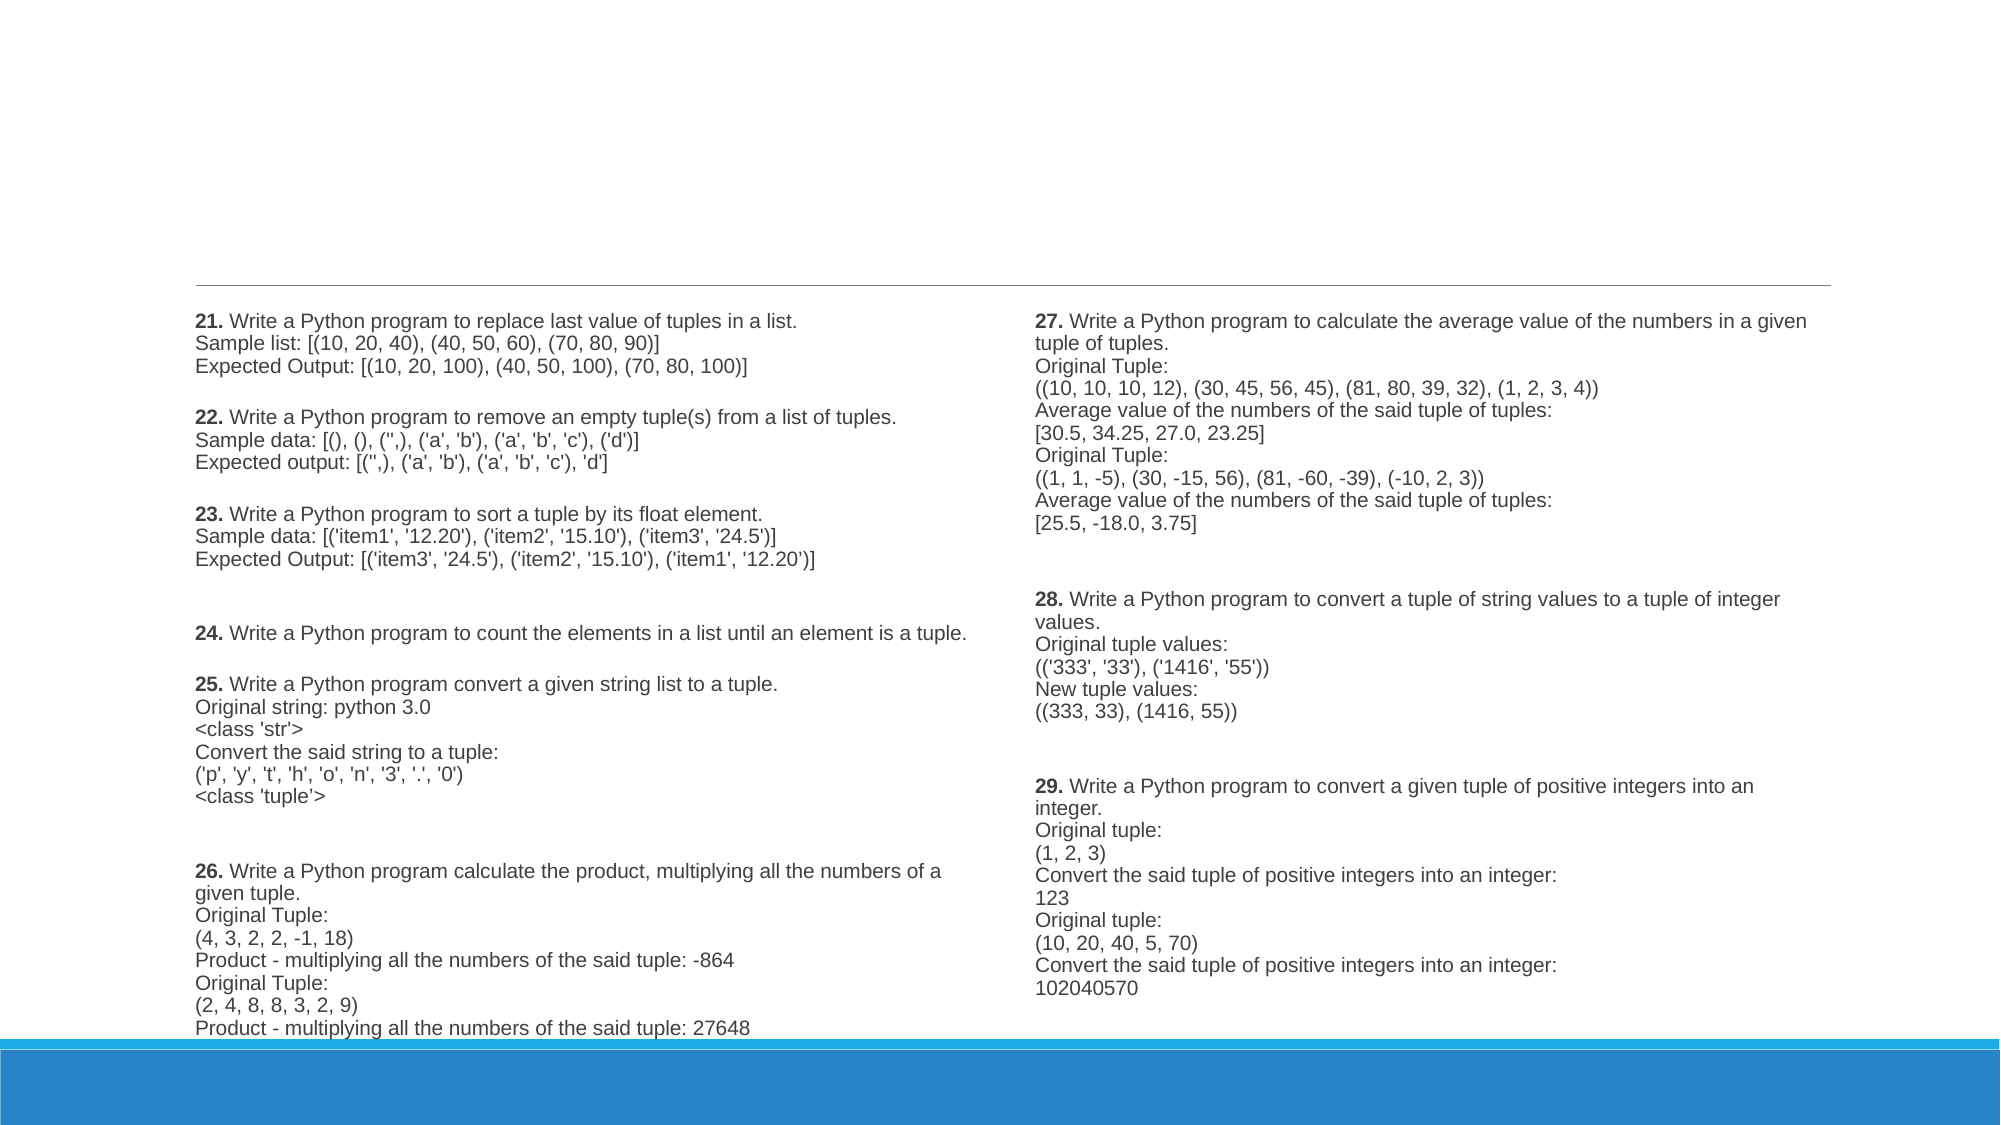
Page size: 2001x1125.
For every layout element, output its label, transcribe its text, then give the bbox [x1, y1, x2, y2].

list 21. Write a Python program to replace last value of tuples in a list. Sample list: [(10, 20, 40), (40, 50, 60), (70, 80, 90)] Expected Output: [(10, 20, 100), (40, 50, 100), (70, 80, 100)] 22. Write a Python program to remove an empty tuple(s) from a list of tuples. Sample data: [(), (), ('',), ('a', 'b'), ('a', 'b', 'c'), ('d')] Expected output: [('',), ('a', 'b'), ('a', 'b', 'c'), 'd'] 23. Write a Python program to sort a tuple by its float element. Sample data: [('item1', '12.20'), ('item2', '15.10'), ('item3', '24.5')] Expected Output: [('item3', '24.5'), ('item2', '15.10'), ('item1', '12.20’)] 24. Write a Python program to count the elements in a list until an element is a tuple. 25. Write a Python program convert a given string list to a tuple. Original string: python 3.0 <class 'str'> Convert the said string to a tuple: ('p', 'y', 't', 'h', 'o', 'n', '3', '.', '0') <class 'tuple’> 26. Write a Python program calculate the product, multiplying all the numbers of a given tuple. Original Tuple: (4, 3, 2, 2, -1, 18) Product - multiplying all the numbers of the said tuple: -864 Original Tuple: (2, 4, 8, 8, 3, 2, 9) Product - multiplying all the numbers of the said tuple: 27648 [180, 302, 990, 963]
list 27. Write a Python program to calculate the average value of the numbers in a given tuple of tuples. Original Tuple: ((10, 10, 10, 12), (30, 45, 56, 45), (81, 80, 39, 32), (1, 2, 3, 4)) Average value of the numbers of the said tuple of tuples: [30.5, 34.25, 27.0, 23.25] Original Tuple: ((1, 1, -5), (30, -15, 56), (81, -60, -39), (-10, 2, 3)) Average value of the numbers of the said tuple of tuples: [25.5, -18.0, 3.75] 28. Write a Python program to convert a tuple of string values to a tuple of integer values. Original tuple values: (('333', '33'), ('1416', '55')) New tuple values: ((333, 33), (1416, 55)) 29. Write a Python program to convert a given tuple of positive integers into an integer. Original tuple: (1, 2, 3) Convert the said tuple of positive integers into an integer: 123 Original tuple: (10, 20, 40, 5, 70) Convert the said tuple of positive integers into an integer: 102040570 [1020, 302, 1830, 963]
